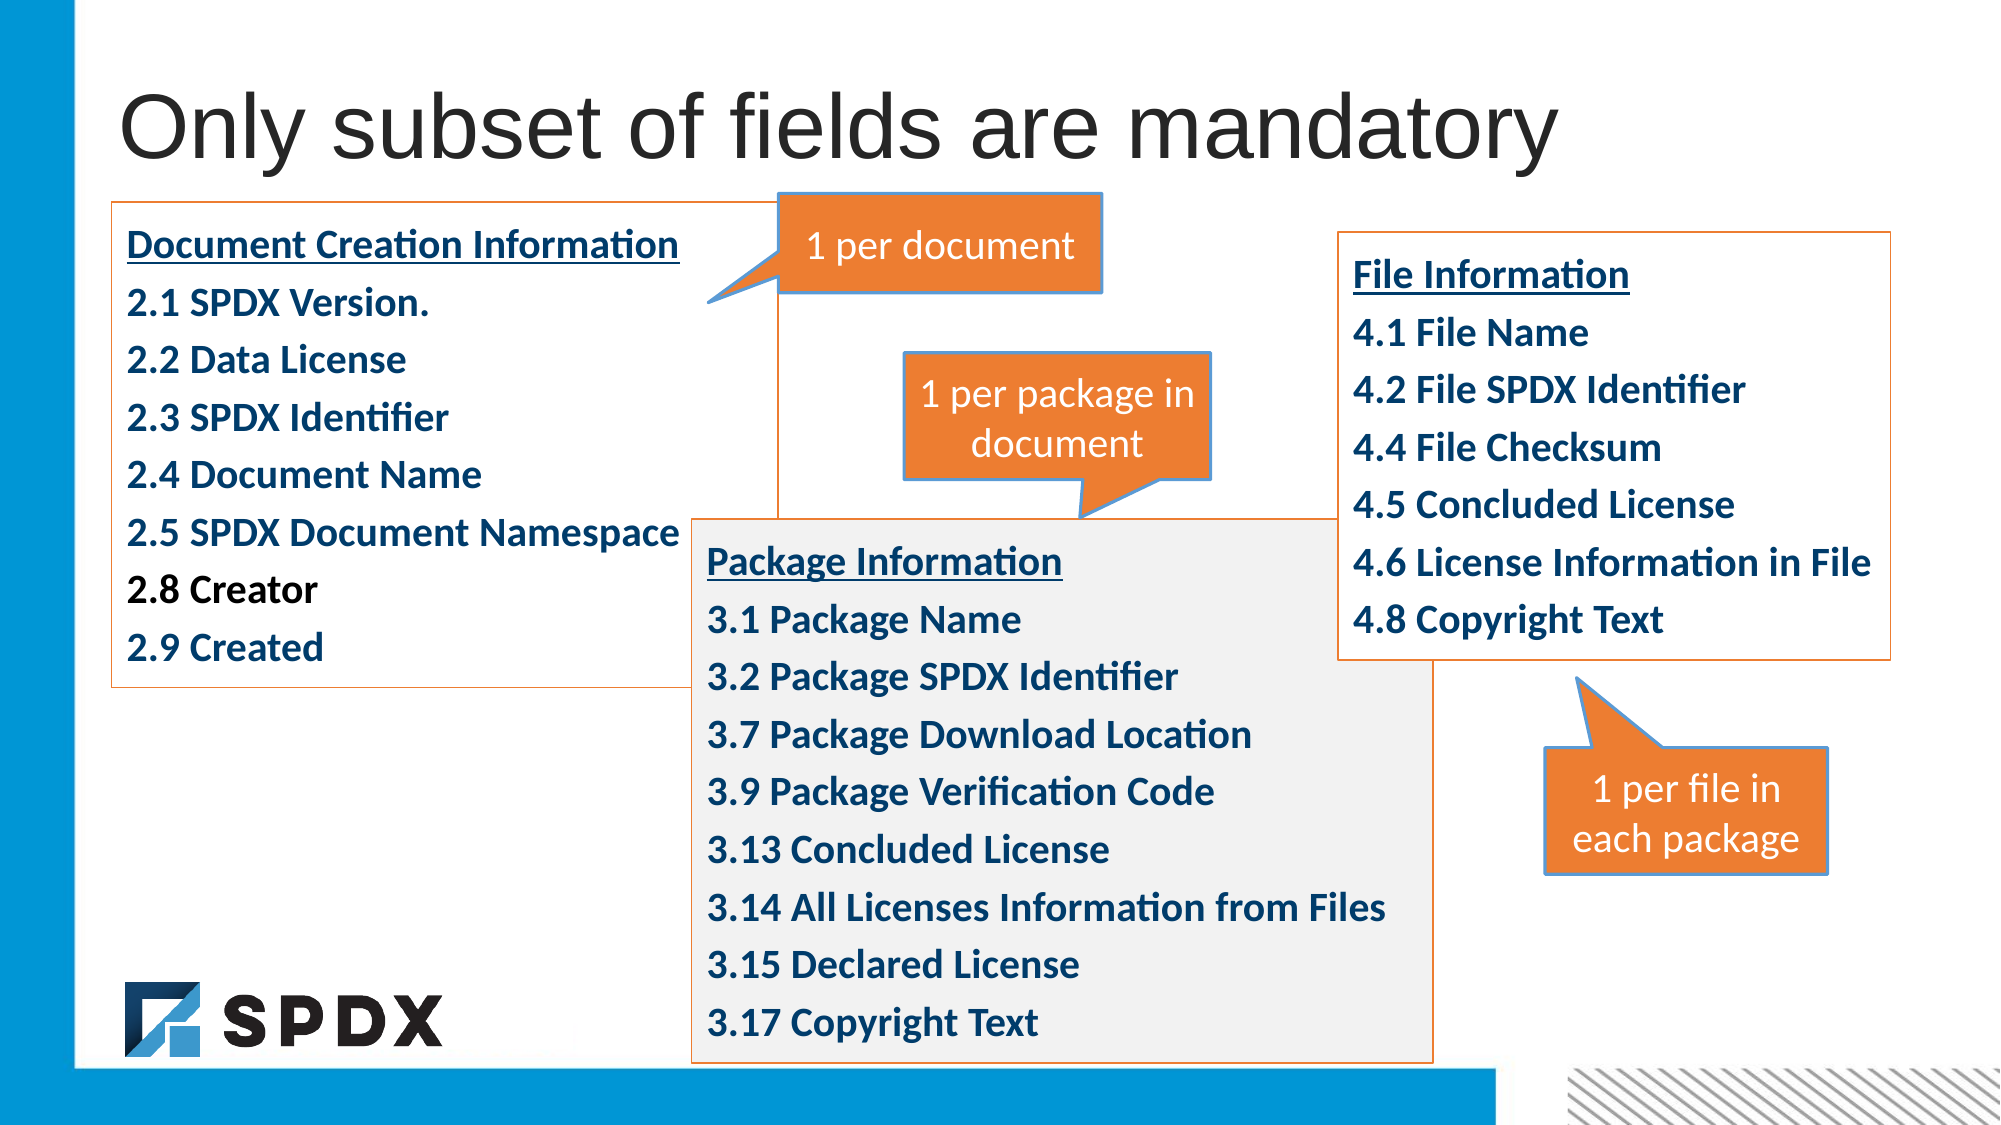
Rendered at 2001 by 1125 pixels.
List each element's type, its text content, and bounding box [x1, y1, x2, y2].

text_box 1 per file in each package [1545, 677, 1828, 875]
text_box Package Information 3.1 Package Name 3.2 Package SPDX Identifier 3.7 Package Download Location 3.9 Package Verification Code 3.13 Concluded License 3.14 All Licenses Information from Files 3.15 Declared License 3.17 Copyright Text [691, 519, 1433, 1063]
picture [74, 0, 2000, 1125]
text_box 1 per package in document [904, 352, 1211, 518]
text_box File Information 4.1 File Name 4.2 File SPDX Identifier 4.4 File Checksum 4.5 Concluded License 4.6 License Information in File 4.8 Copyright Text [1338, 232, 1891, 660]
text_box Document Creation Information 2.1 SPDX Version. 2.2 Data License 2.3 SPDX Identifier 2.4 Document Name 2.5 SPDX Document Namespace 2.8 Creator 2.9 Created [111, 216, 778, 688]
text_box Only subset of fields are mandatory [103, 28, 1850, 216]
text_box 1 per document [708, 193, 1102, 303]
